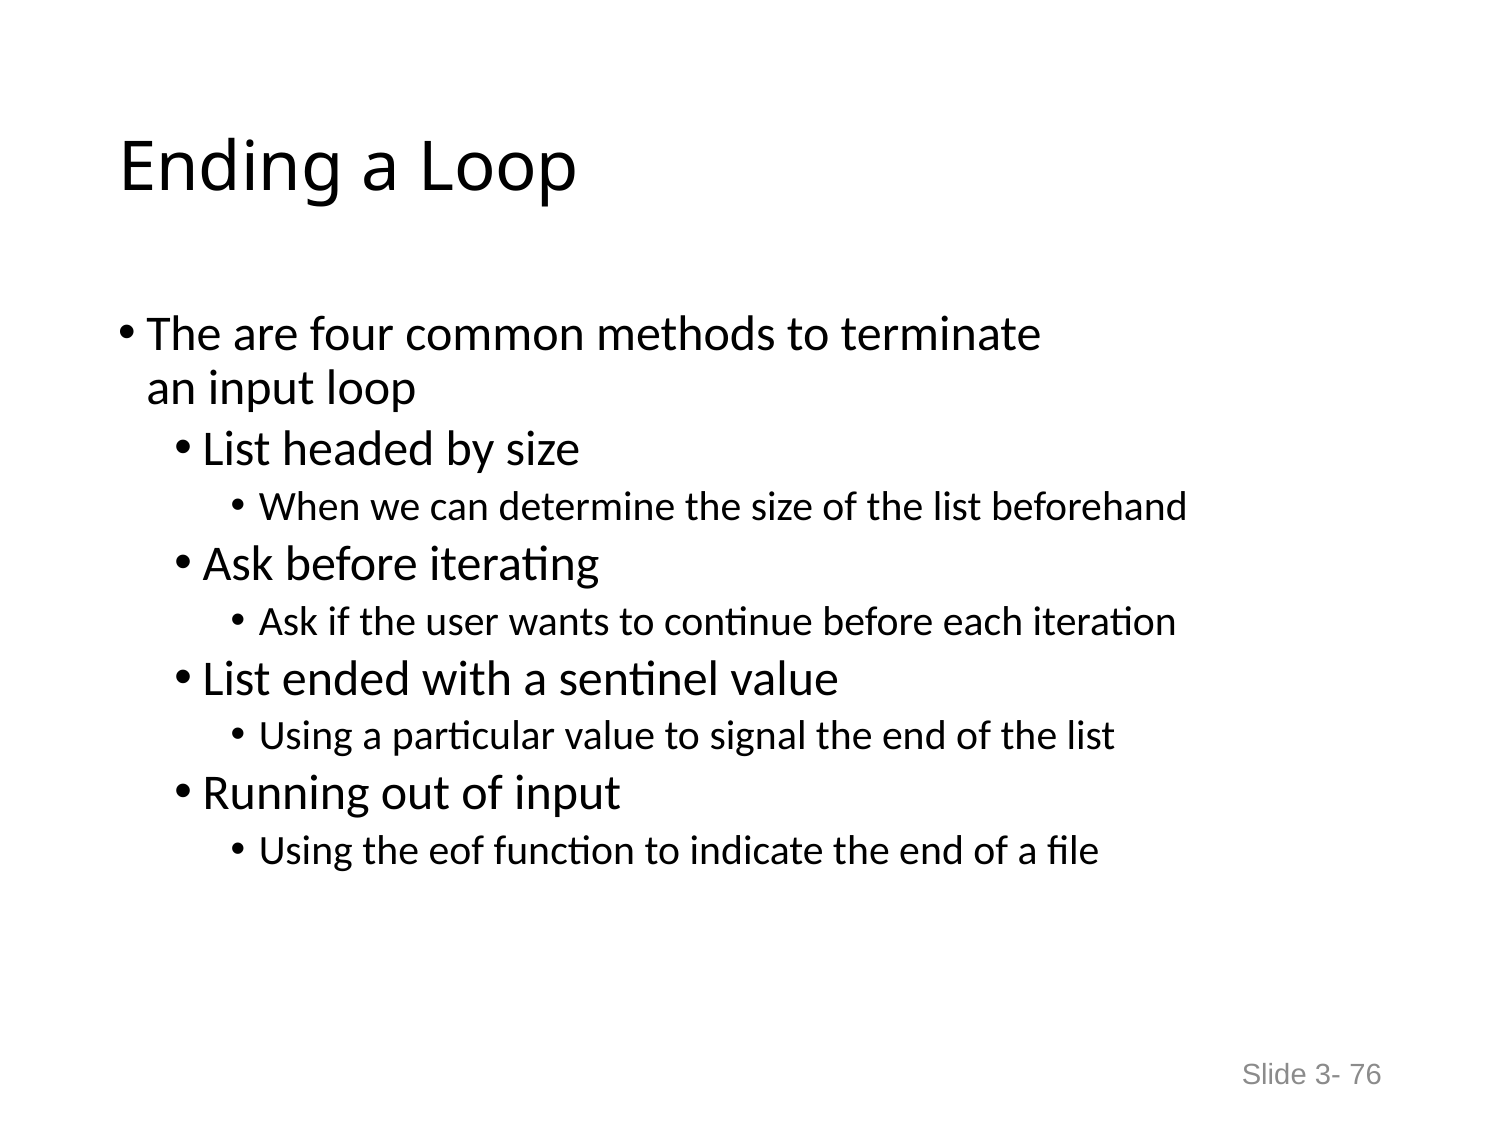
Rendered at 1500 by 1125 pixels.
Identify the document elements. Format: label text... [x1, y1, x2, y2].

title Ending a Loop [103, 59, 1397, 278]
slide_number Slide 3- 76 [1059, 1042, 1397, 1103]
list The are four common methods to terminate an input loop List headed by size When we can determine the size of the list beforehand Ask before iterating Ask if the user wants to continue before each iteration List ended with a sentinel value Using a particular value to signal the end of the list Running out of input Using the eof function to indicate the end of a file [103, 299, 1397, 1014]
